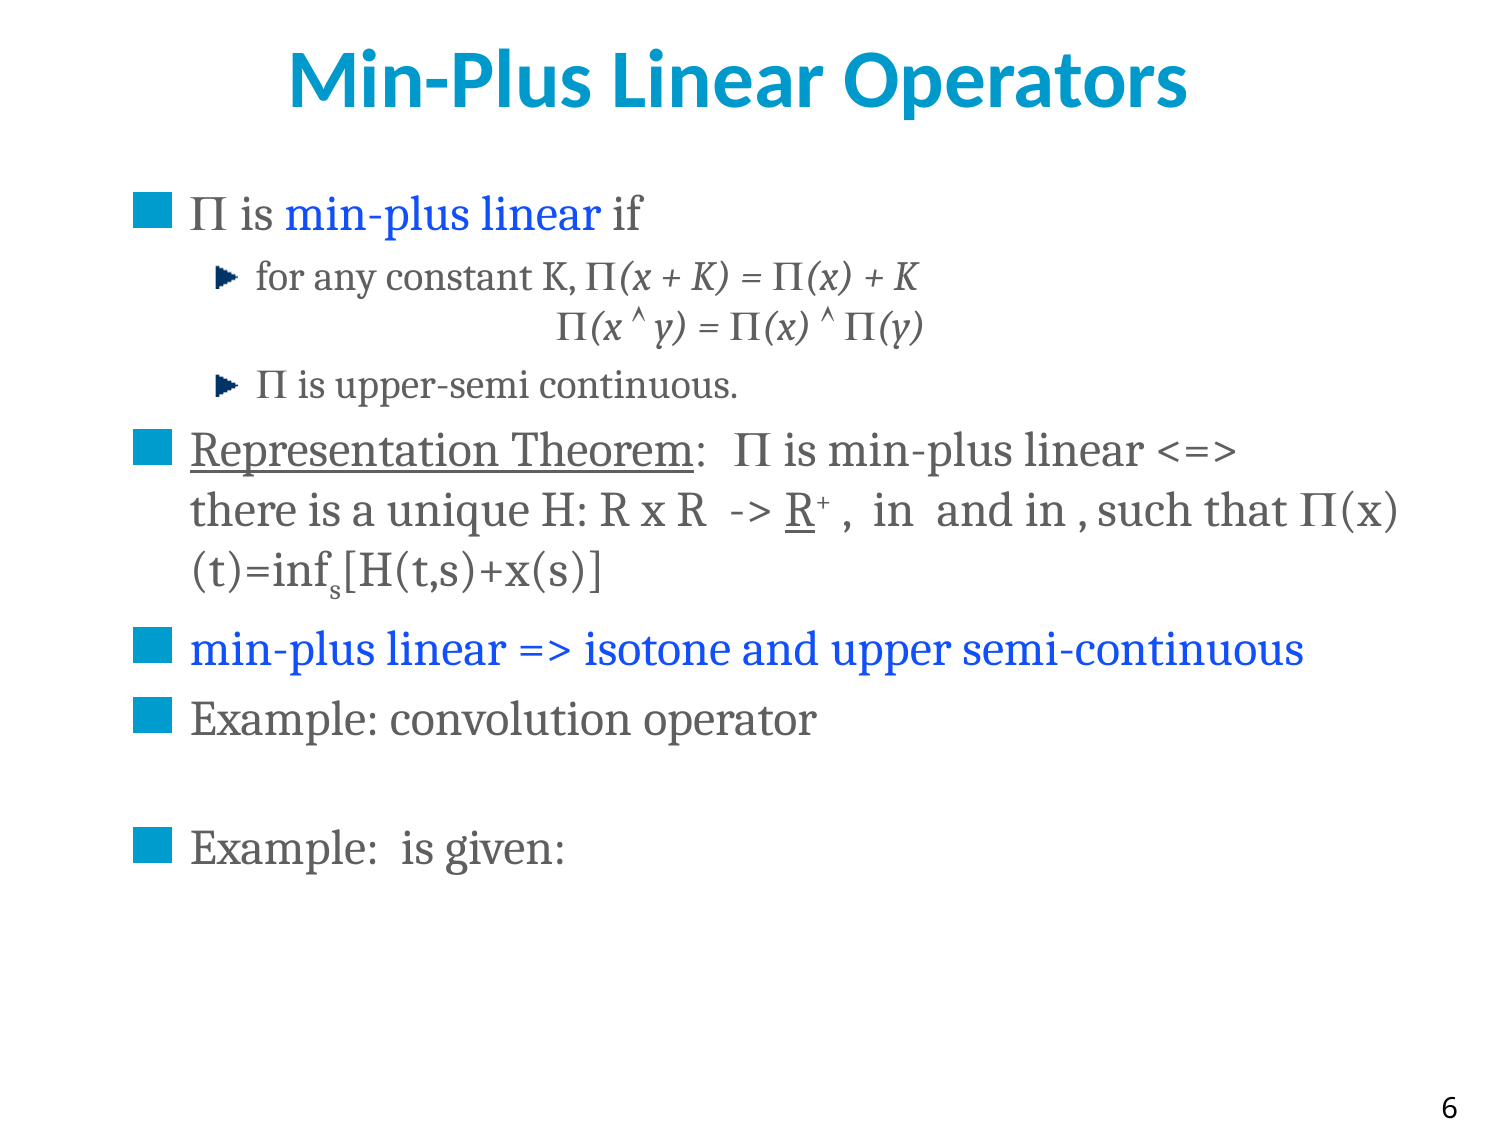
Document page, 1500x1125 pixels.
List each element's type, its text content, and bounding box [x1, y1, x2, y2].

picture [208, 258, 238, 289]
title Min-Plus Linear Operators [17, 0, 1460, 150]
picture [208, 367, 238, 397]
footer 6 [1399, 1082, 1500, 1125]
